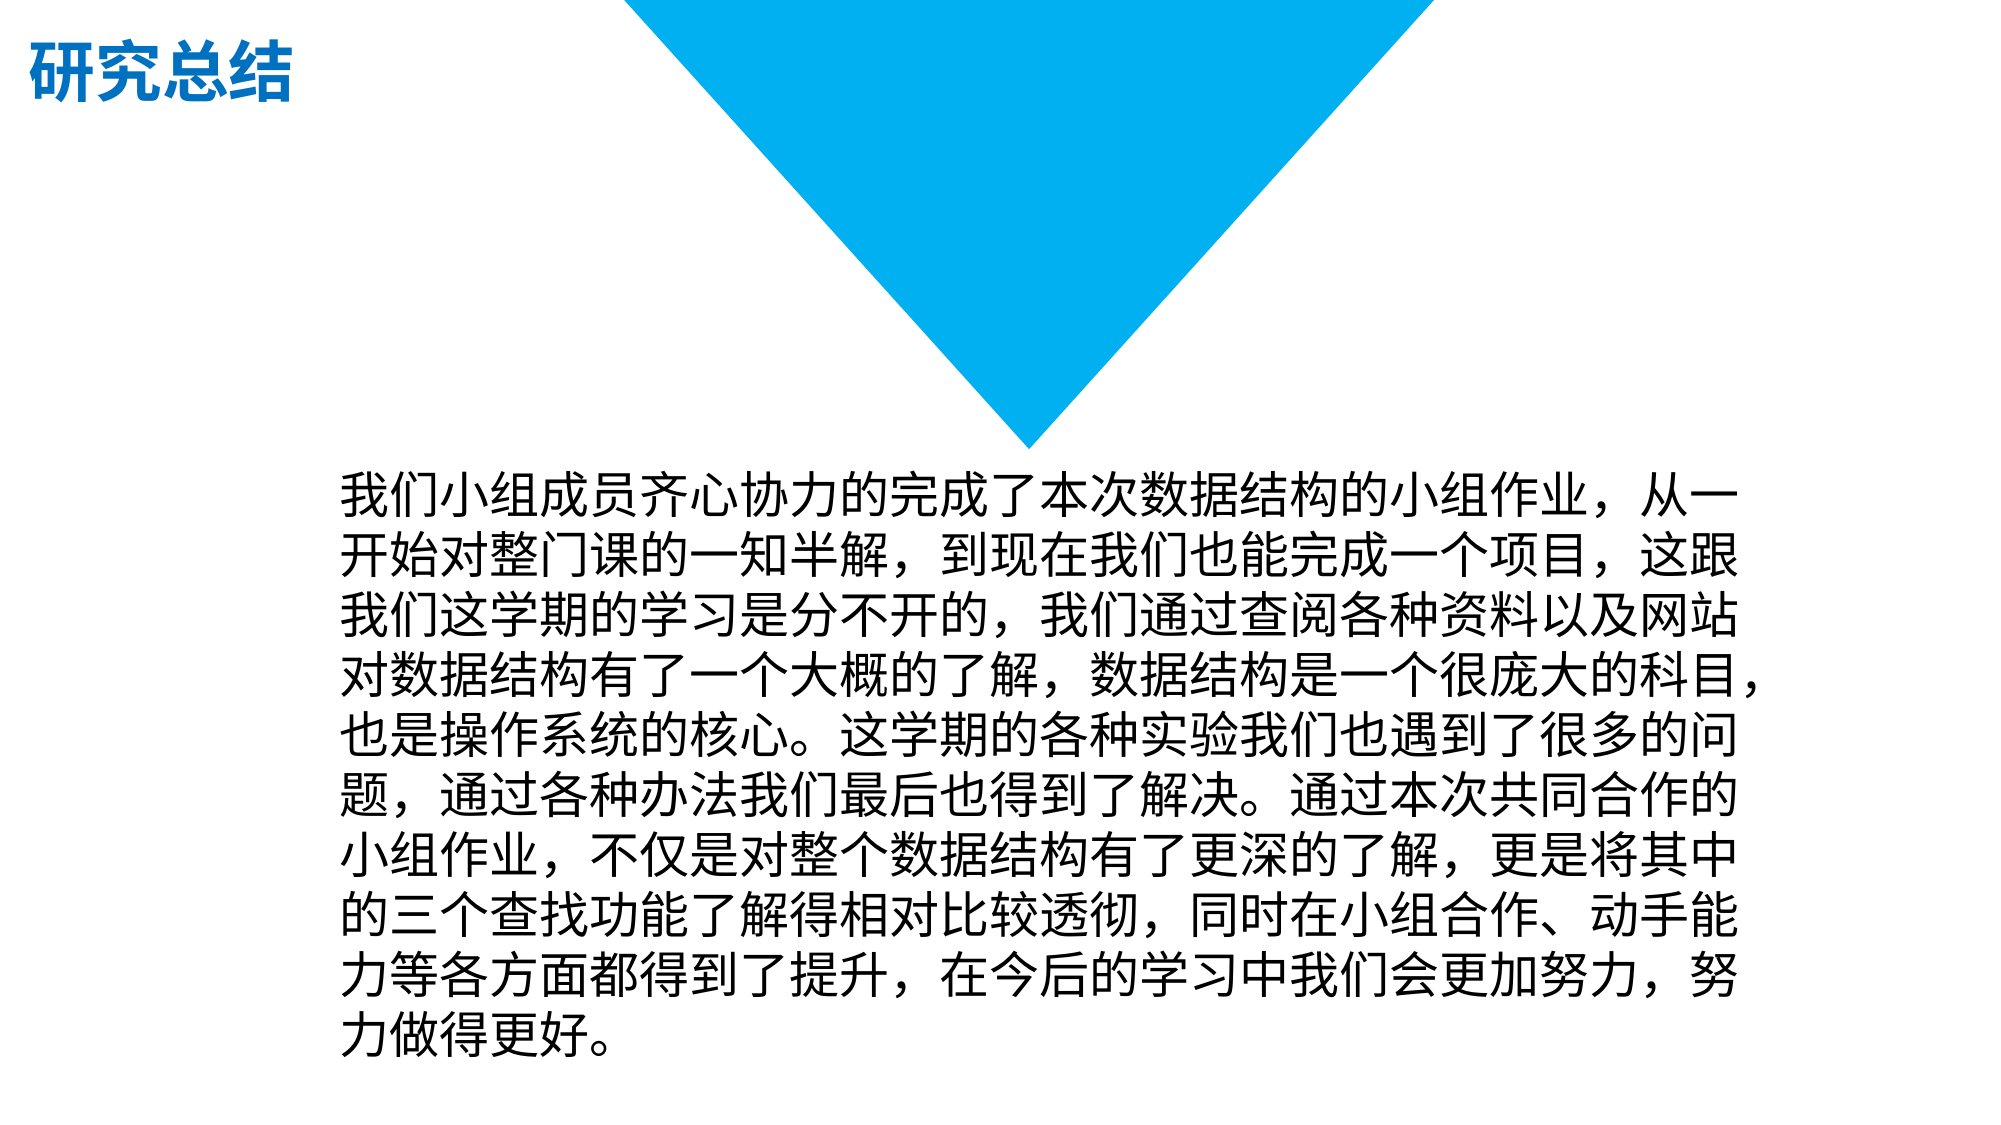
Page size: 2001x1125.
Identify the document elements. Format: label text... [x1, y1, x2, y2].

text_box [622, 0, 1436, 451]
text_box 研究总结 [13, 22, 523, 118]
text_box 我们小组成员齐心协力的完成了本次数据结构的小组作业，从一开始对整门课的一知半解，到现在我们也能完成一个项目，这跟我们这学期的学习是分不开的，我们通过查阅各种资料以及网站对数据结构有了一个大概的了解，数据结构是一个很庞大的科目，也是操作系统的核心。这学期的各种实验我们也遇到了很多的问题，通过各种办法我们最后也得到了解决。通过本次共同合作的小组作业，不仅是对整个数据结构有了更深的了解，更是将其中的三个查找功能了解得相对比较透彻，同时在小组合作、动手能力等各方面都得到了提升，在今后的学习中我们会更加努力，努力做得更好。 [324, 455, 1795, 1071]
